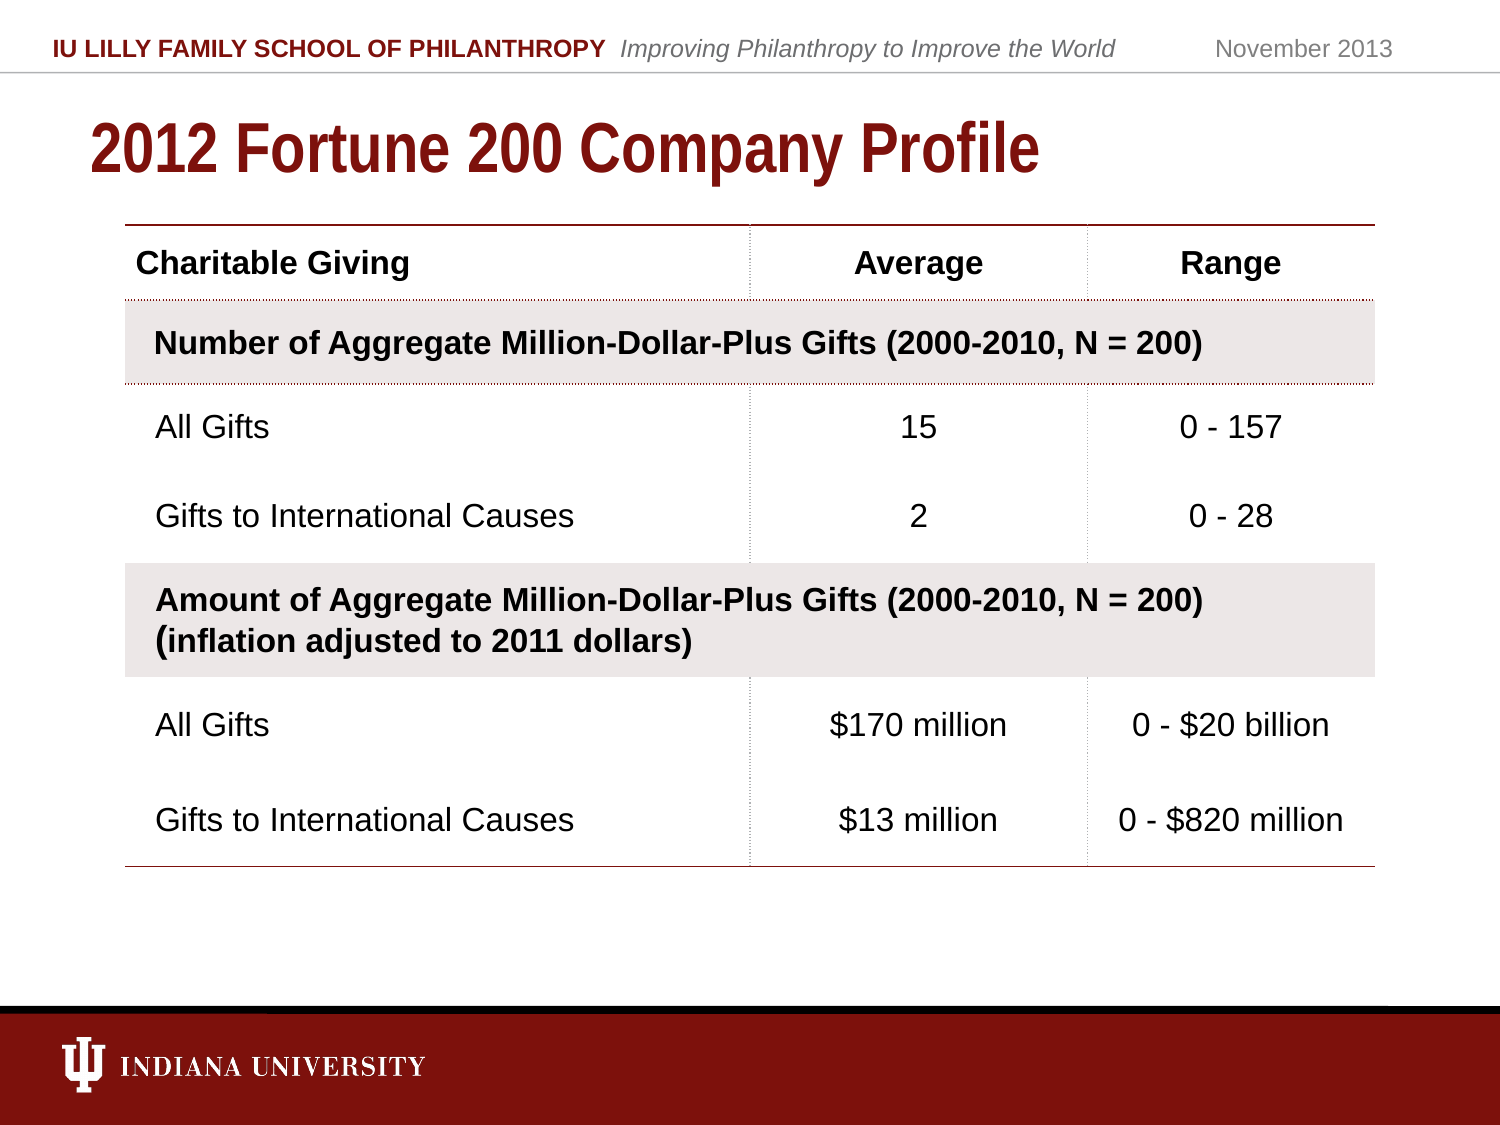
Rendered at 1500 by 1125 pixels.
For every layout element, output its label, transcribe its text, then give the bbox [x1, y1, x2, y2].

table_cell Gifts to International Causes [125, 469, 750, 563]
table_cell All Gifts [125, 677, 750, 772]
table_header Charitable Giving [125, 226, 750, 300]
table_cell 15 [750, 384, 1088, 469]
table_cell Gifts to International Causes [125, 772, 750, 866]
picture [62, 1037, 425, 1098]
table_header Range [1088, 226, 1375, 300]
table_cell Number of Aggregate Million-Dollar-Plus Gifts (2000-2010, N = 200) [125, 300, 1375, 384]
table_cell Amount of Aggregate Million-Dollar-Plus Gifts (2000-2010, N = 200) (inflation adjusted to 2011 dollars) [125, 563, 1375, 677]
footer IU LILLY FAMILY SCHOOL OF PHILANTHROPY Improving Philanthropy to Improve the World [37, 24, 1188, 75]
table_cell 0 - $820 million [1088, 772, 1375, 866]
table_cell $13 million [750, 772, 1088, 866]
table_cell 0 - $20 billion [1088, 677, 1375, 772]
table_cell 0 - 157 [1088, 384, 1375, 469]
table_cell All Gifts [125, 384, 750, 469]
table_cell $170 million [750, 677, 1088, 772]
table_cell 2 [750, 469, 1088, 563]
table_cell 0 - 28 [1088, 469, 1375, 563]
table_header Average [750, 226, 1088, 300]
text_box 2012 Fortune 200 Company Profile [74, 87, 1413, 200]
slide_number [1200, 24, 1463, 75]
